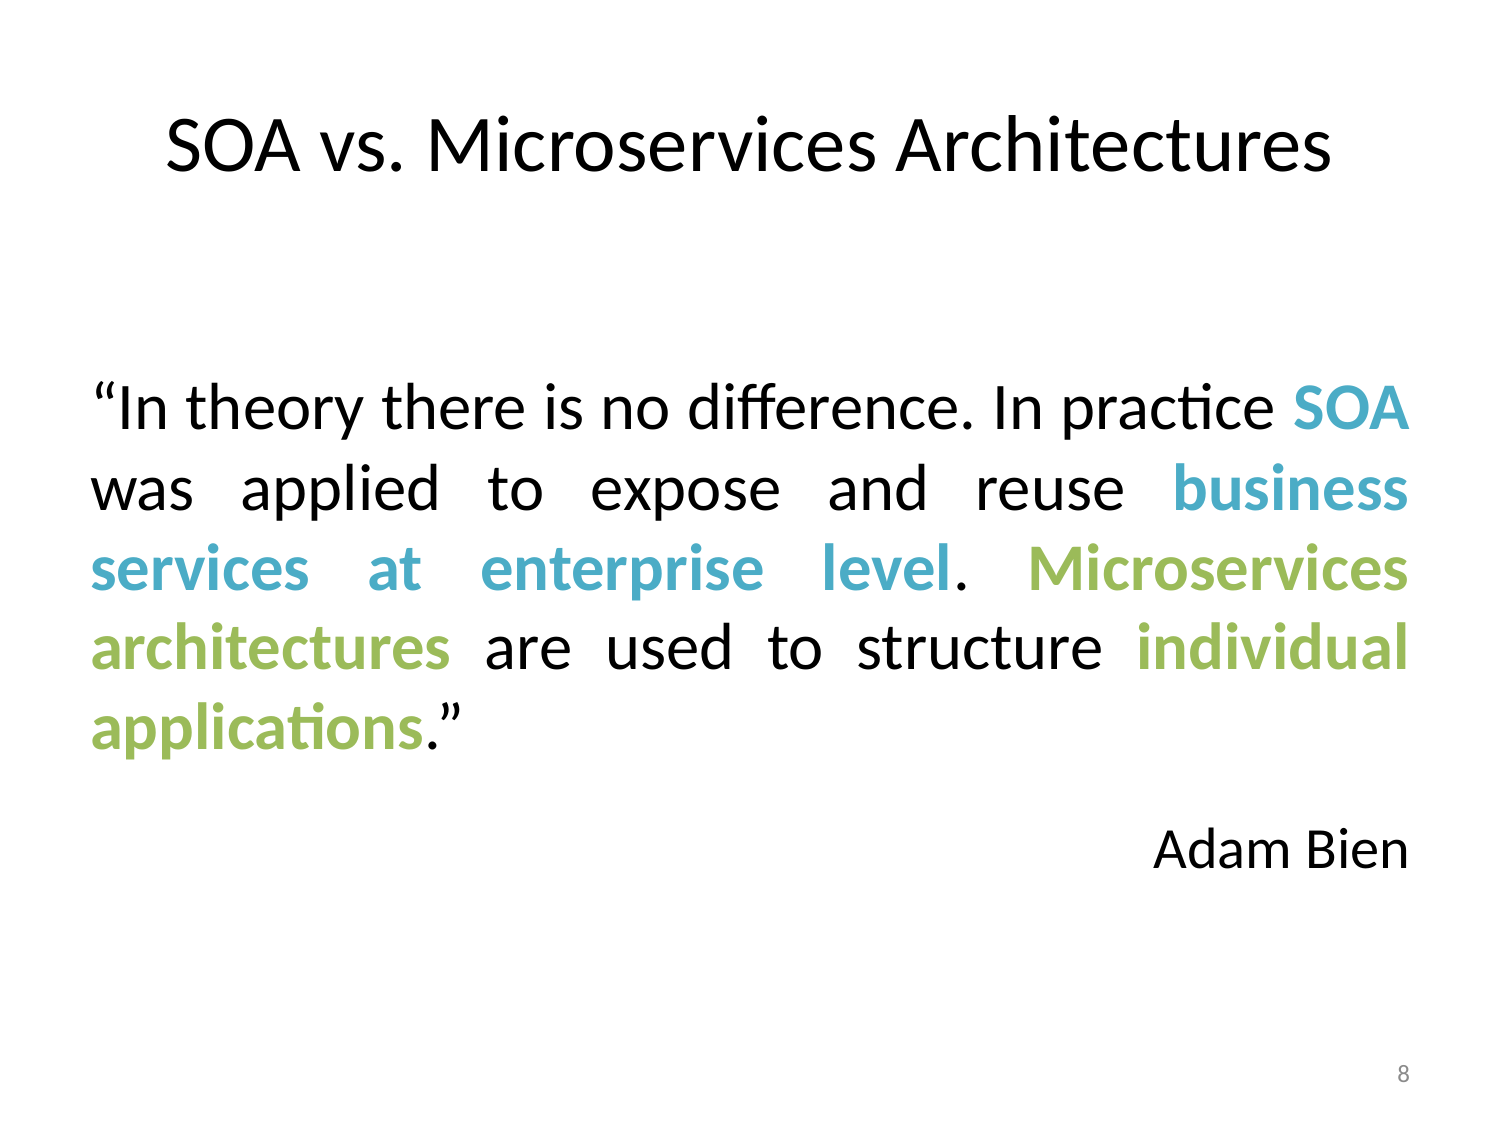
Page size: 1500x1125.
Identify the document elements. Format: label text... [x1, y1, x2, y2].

title SOA vs. Microservices Architectures [75, 45, 1425, 233]
list “In theory there is no difference. In practice SOA was applied to expose and reuse business services at enterprise level. Microservices architectures are used to structure individual applications.” Adam Bien [75, 262, 1425, 1005]
slide_number 7 [1074, 1042, 1425, 1103]
